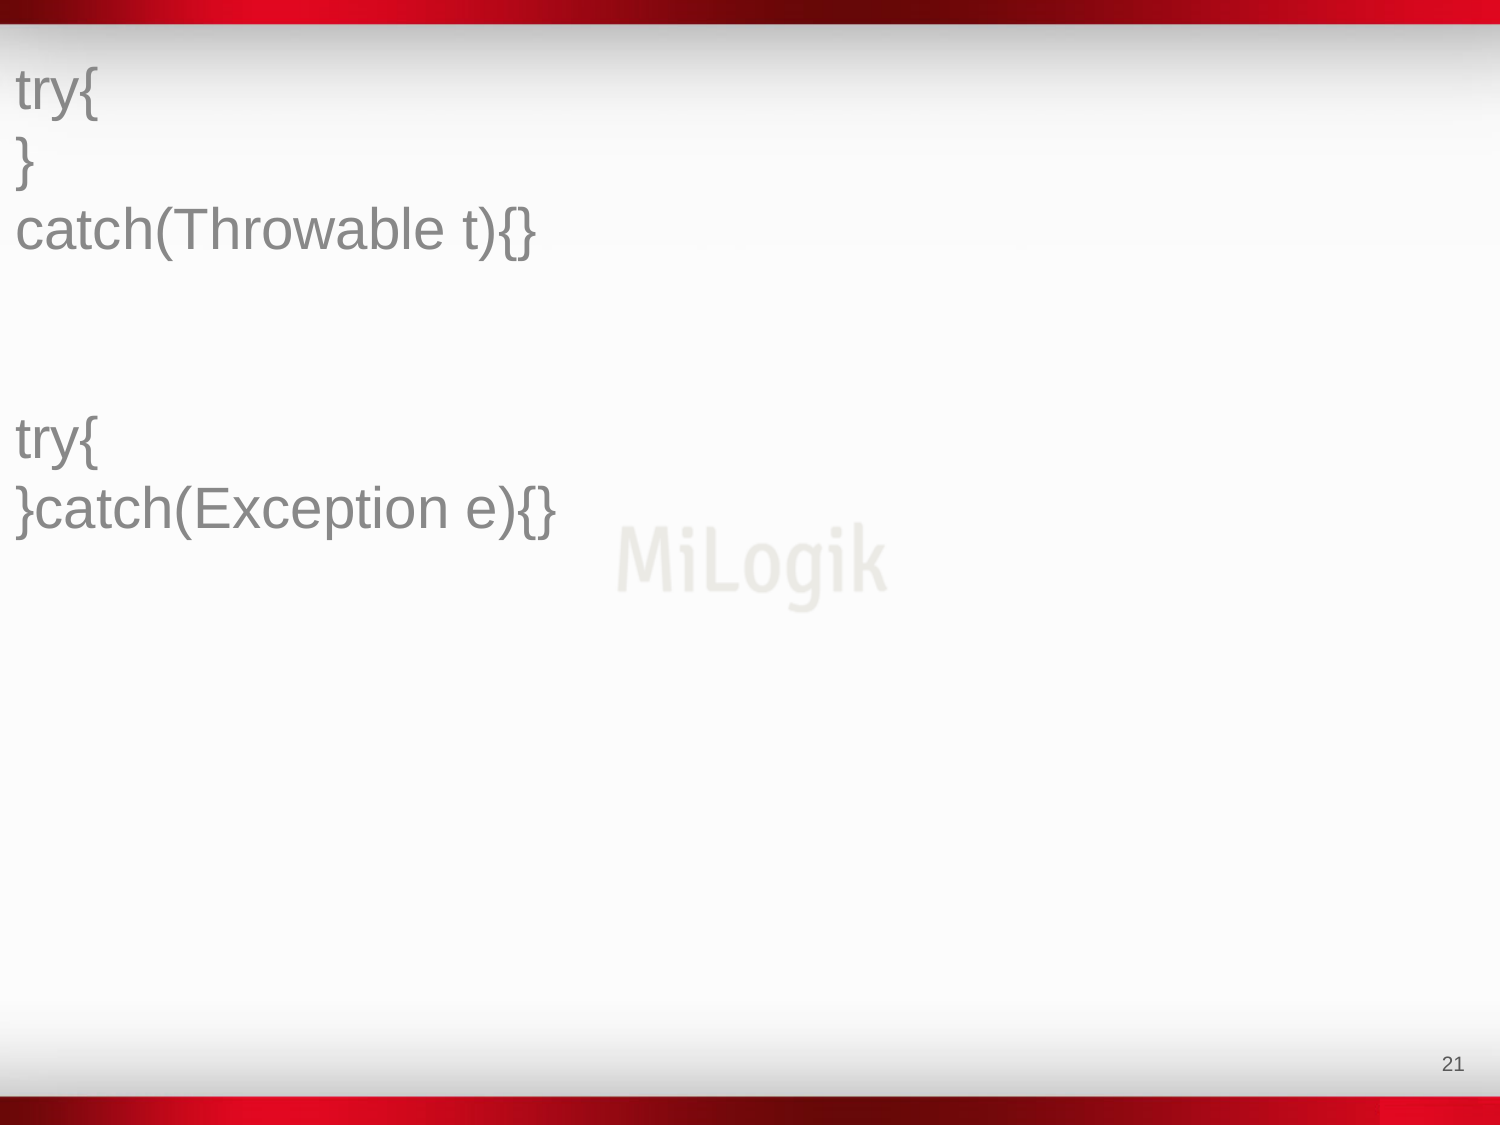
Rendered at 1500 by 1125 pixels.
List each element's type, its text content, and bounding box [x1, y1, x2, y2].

text_box try{ } catch(Throwable t){} try{ }catch(Exception e){} [0, 43, 1500, 1063]
picture [0, 0, 1500, 43]
slide_number ‹#› [1389, 1063, 1480, 1106]
picture [0, 1063, 1500, 1125]
